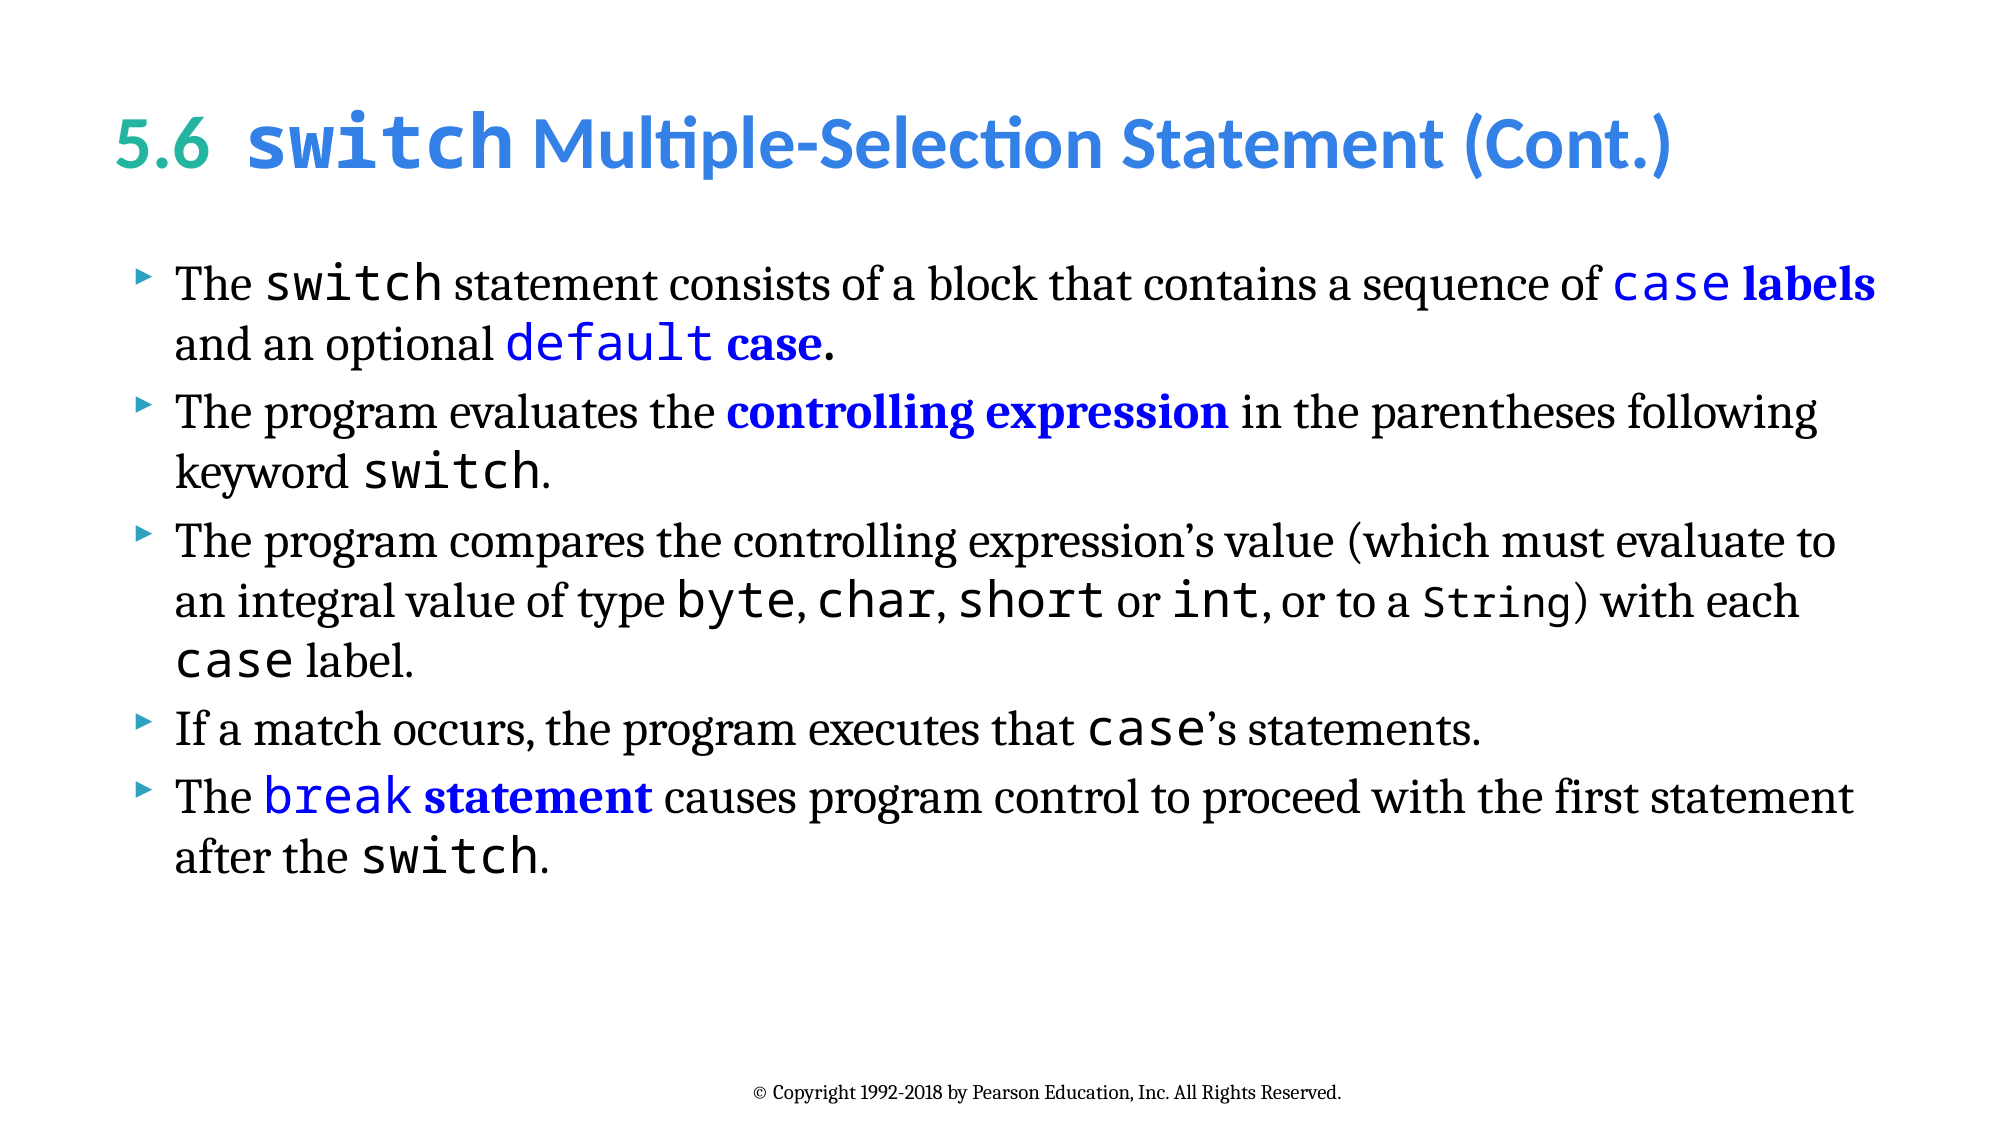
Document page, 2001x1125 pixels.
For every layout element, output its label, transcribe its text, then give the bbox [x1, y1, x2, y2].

title 5.6 switch Multiple-Selection Statement (Cont.) [99, 45, 1900, 233]
list The switch statement consists of a block that contains a sequence of case labels and an optional default case. The program evaluates the controlling expression in the parentheses following keyword switch. The program compares the controlling expression’s value (which must evaluate to an integral value of type byte, char, short or int, or to a String) with each case label. If a match occurs, the program executes that case’s statements. The break statement causes program control to proceed with the first statement after the switch. [99, 242, 1900, 986]
footer © Copyright 1992-2018 by Pearson Education, Inc. All Rights Reserved. [736, 1051, 1892, 1112]
